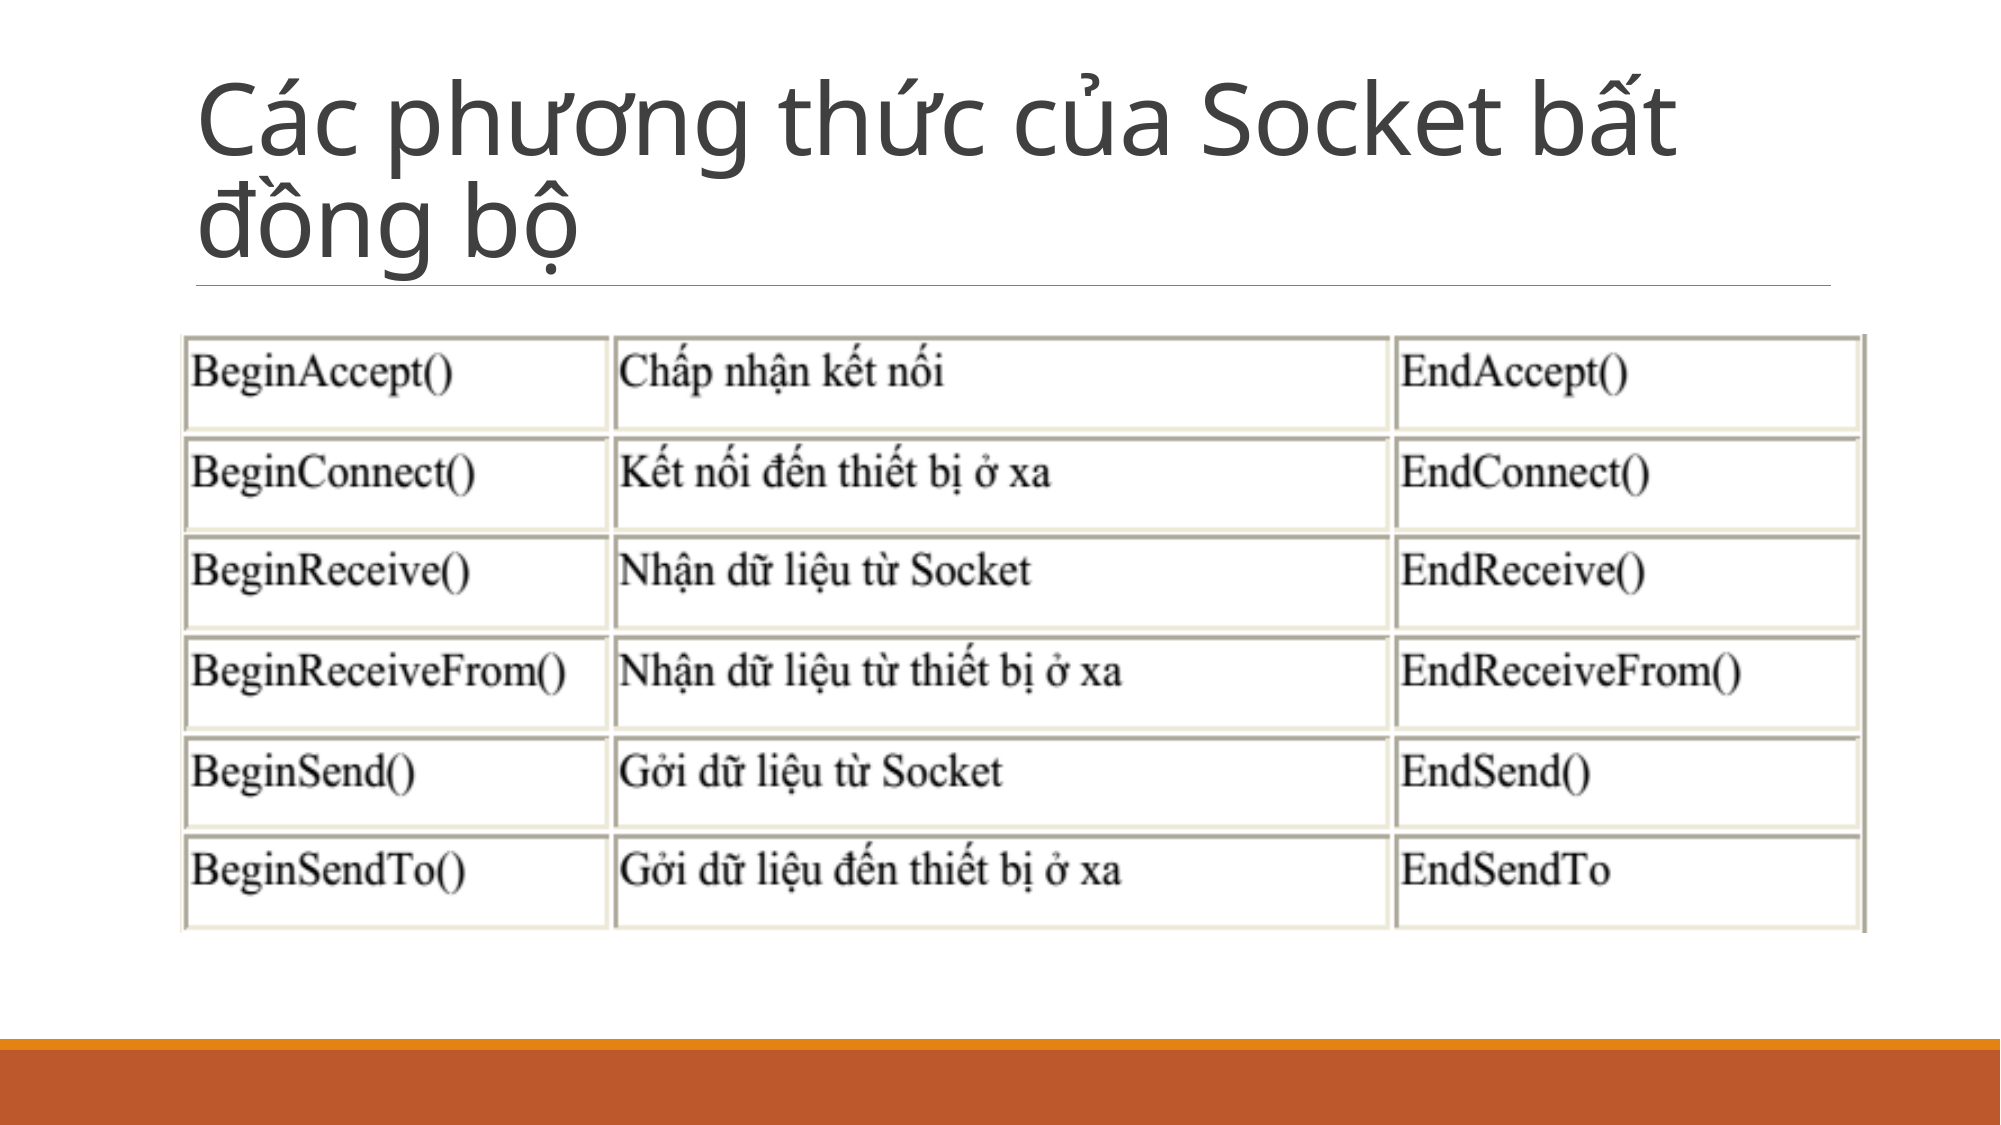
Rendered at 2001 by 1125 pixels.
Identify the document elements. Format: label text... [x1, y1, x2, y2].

picture [179, 334, 1873, 933]
title Các phương thức của Socket bất đồng bộ [180, 47, 1830, 285]
